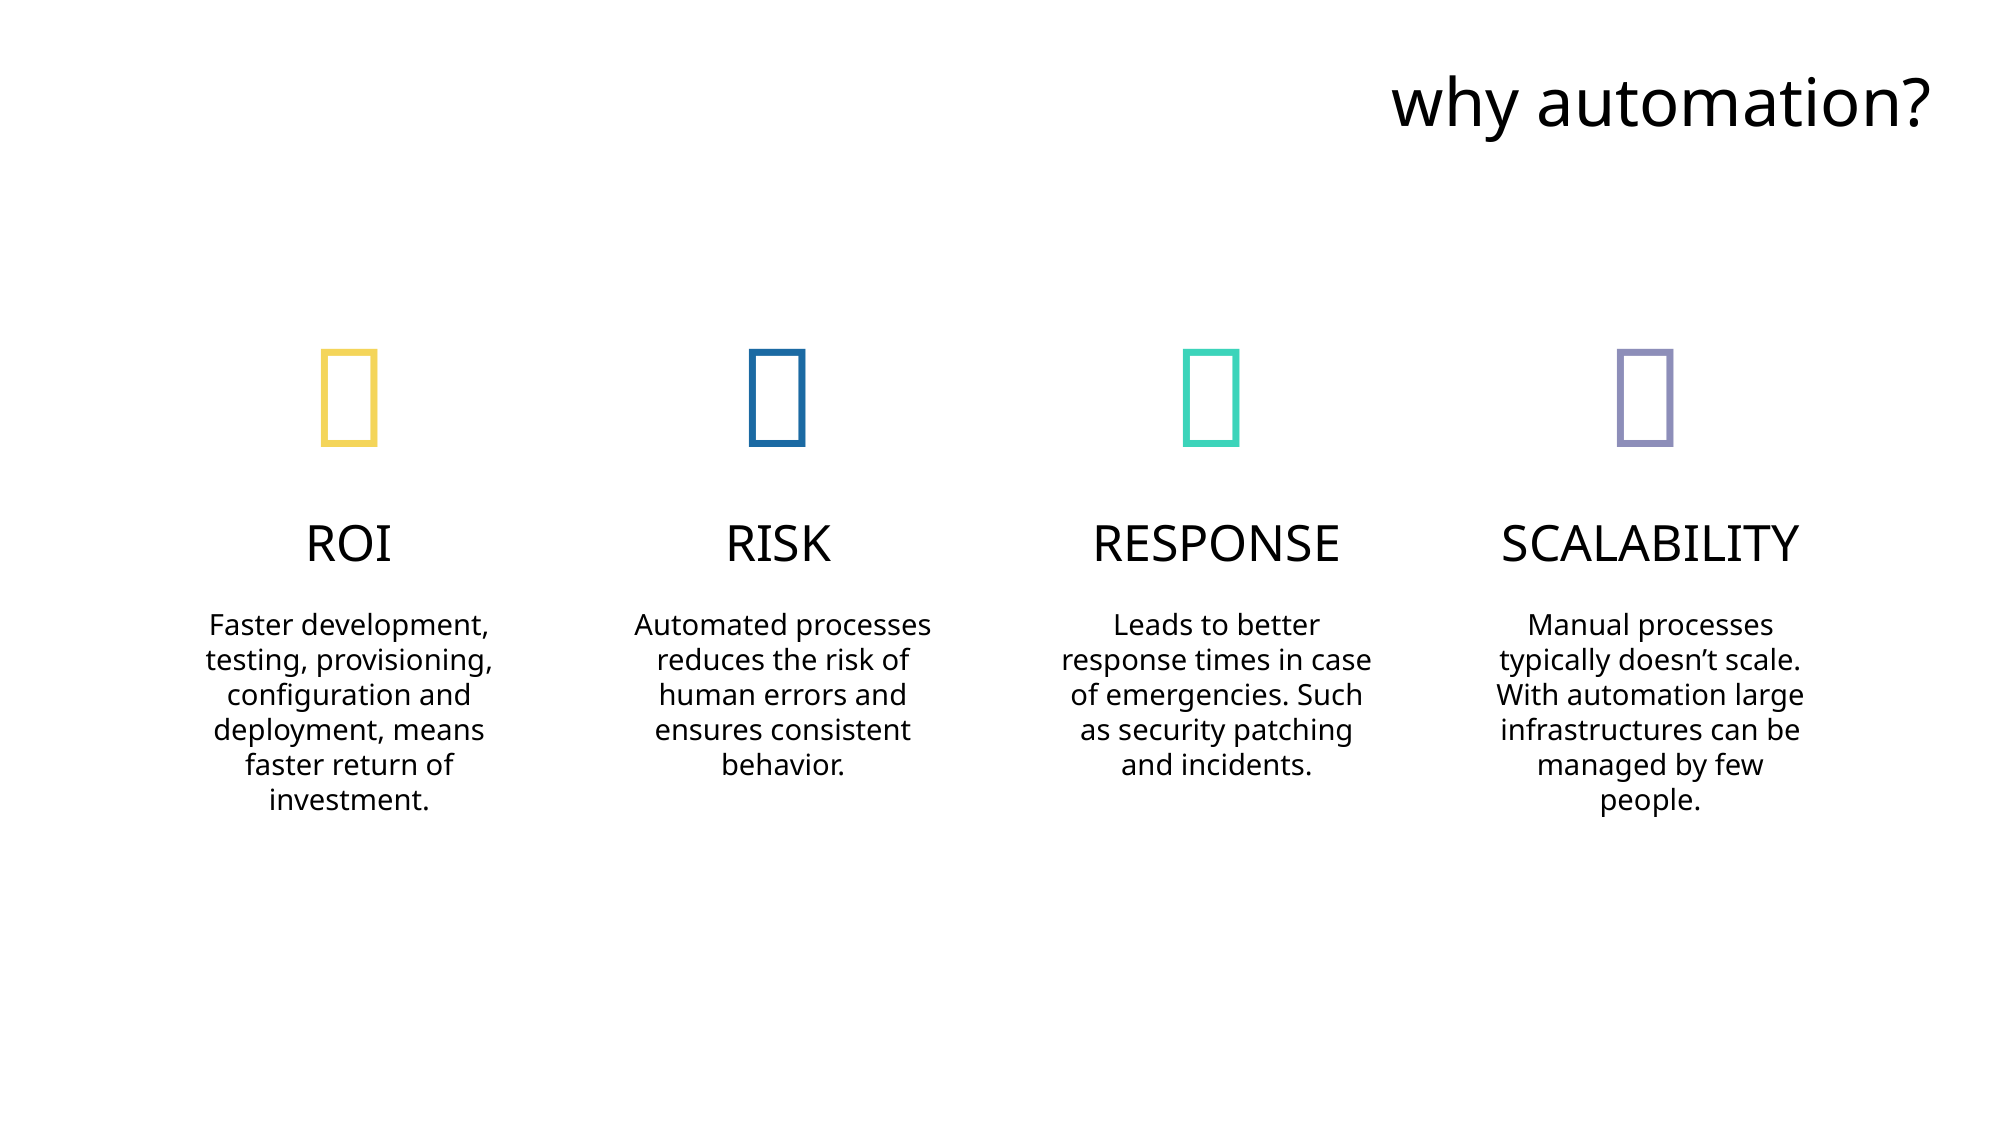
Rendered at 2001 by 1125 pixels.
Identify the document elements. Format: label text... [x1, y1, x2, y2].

text_box why automation? [1377, 51, 1947, 147]
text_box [174, 302, 1826, 791]
